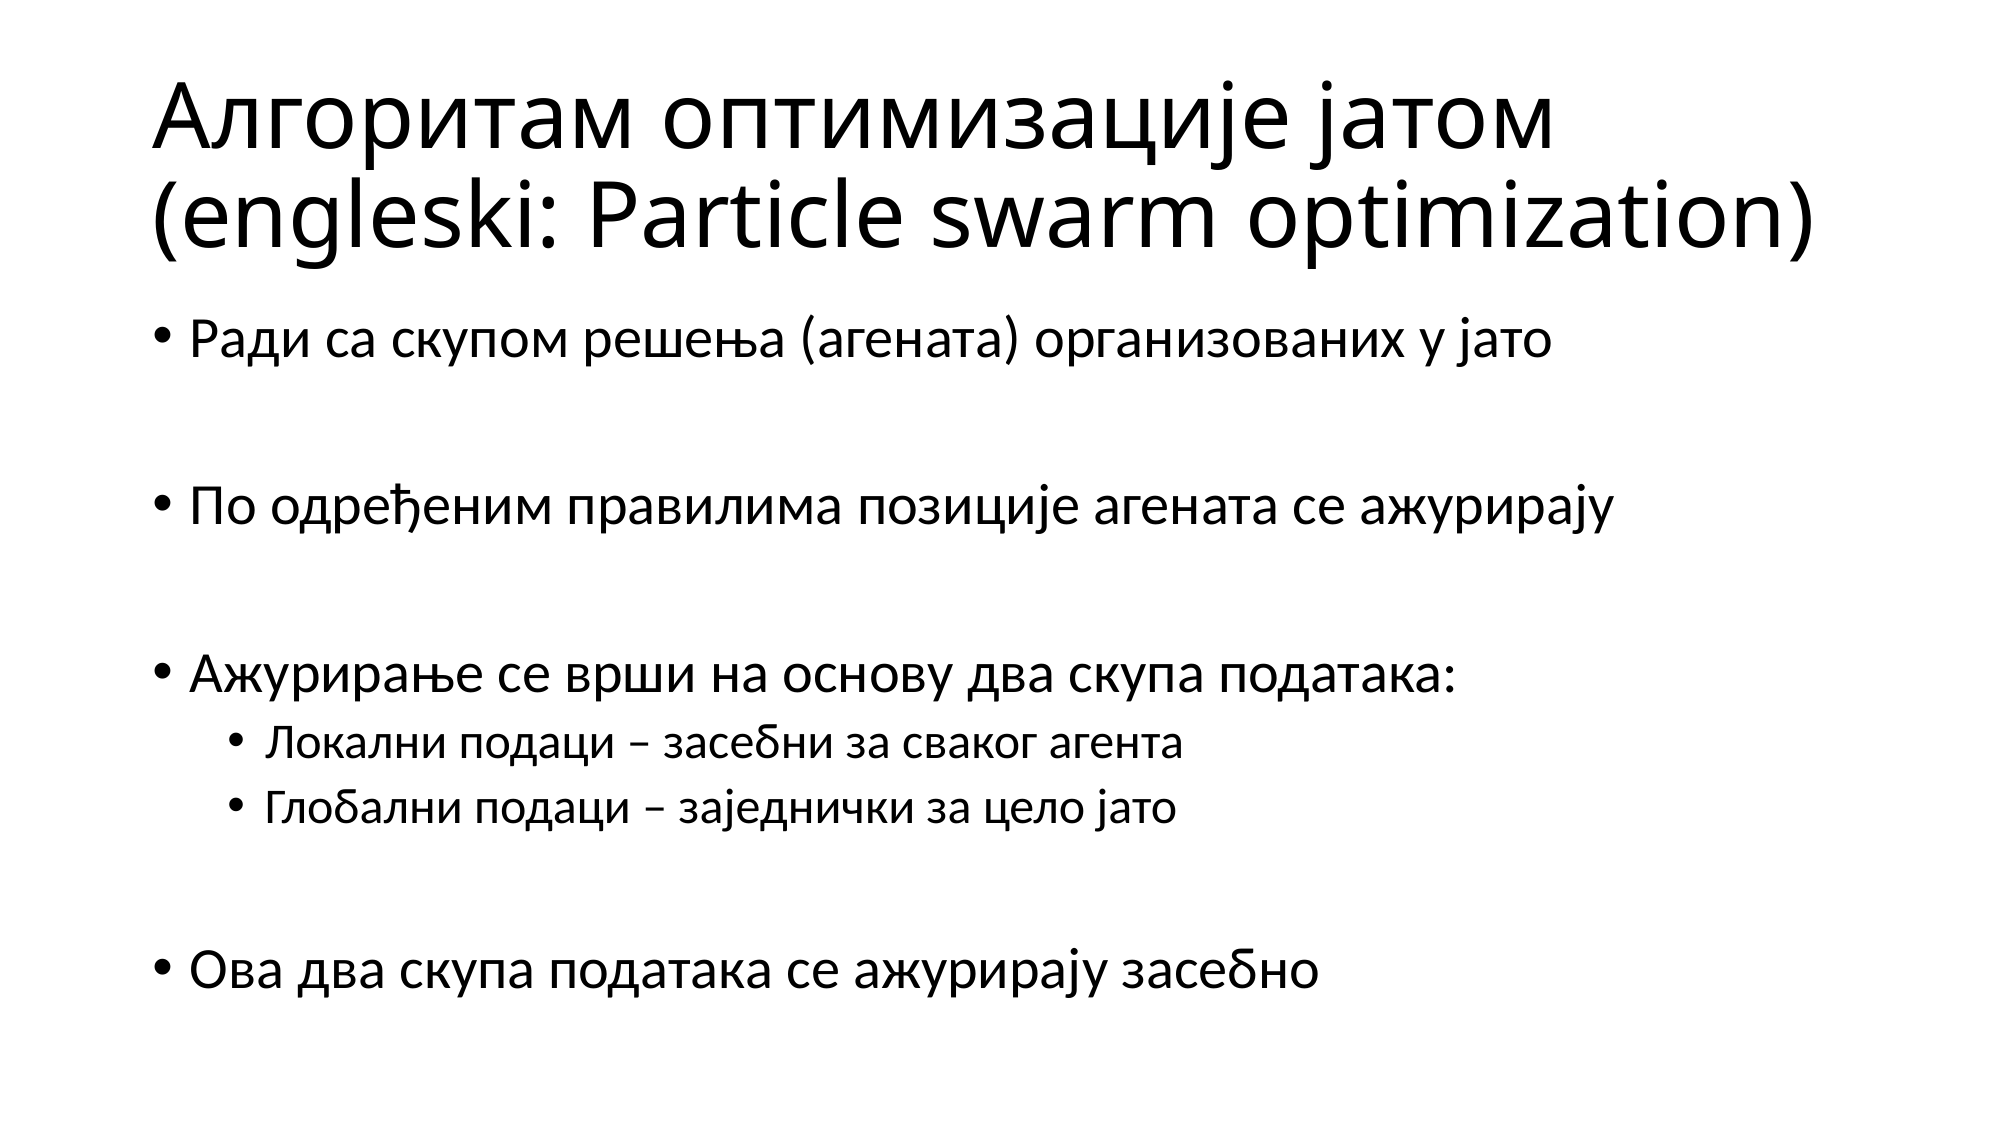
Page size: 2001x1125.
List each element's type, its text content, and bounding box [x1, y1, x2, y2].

title Алгоритам оптимизације јатом (engleski: Particle swarm optimization) [137, 59, 1863, 278]
list Ради са скупом решења (агената) организованих у јато По одређеним правилима позиције агената се ажурирају Ажурирање се врши на основу два скупа података: Локални подаци – засебни за сваког агента Глобални подаци – заједнички за цело јато Ова два скупа података се ажурирају засебно [137, 299, 1863, 1014]
